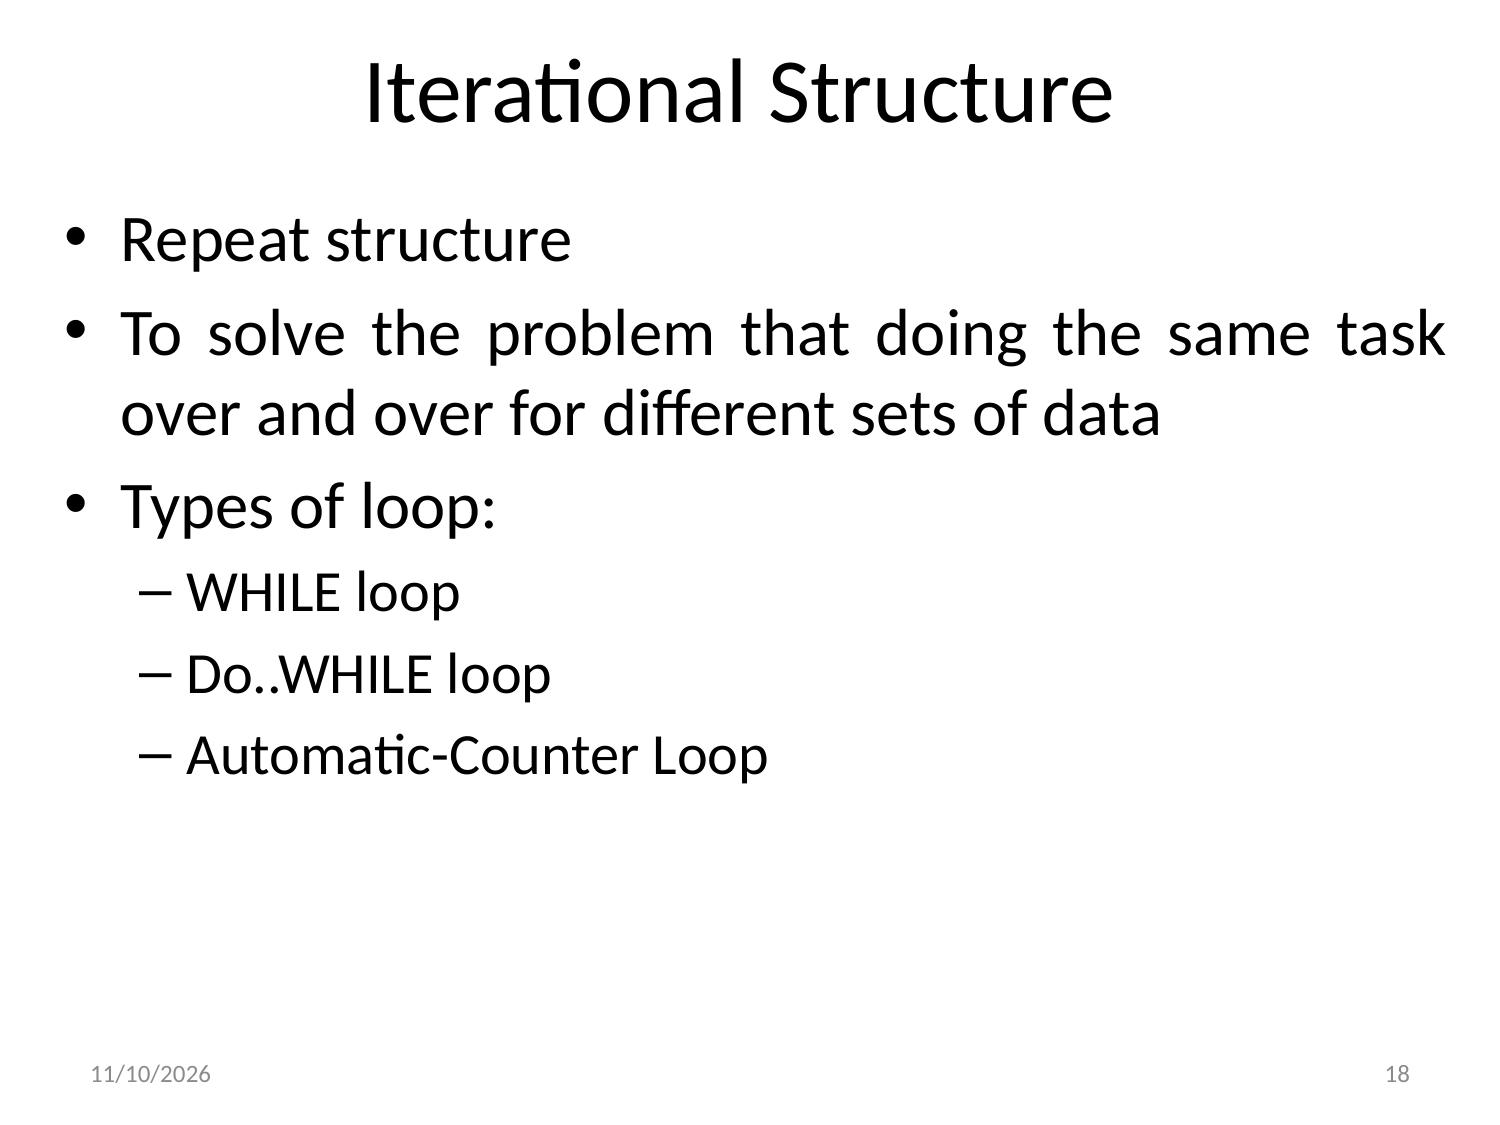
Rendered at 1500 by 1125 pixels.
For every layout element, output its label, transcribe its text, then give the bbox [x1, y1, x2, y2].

title Iterational Structure [75, 0, 1426, 149]
slide_number 18 [1074, 1042, 1425, 1103]
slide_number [75, 1042, 425, 1103]
list Repeat structure To solve the problem that doing the same task over and over for different sets of data Types of loop: WHILE loop Do..WHILE loop Automatic-Counter Loop [50, 187, 1463, 963]
